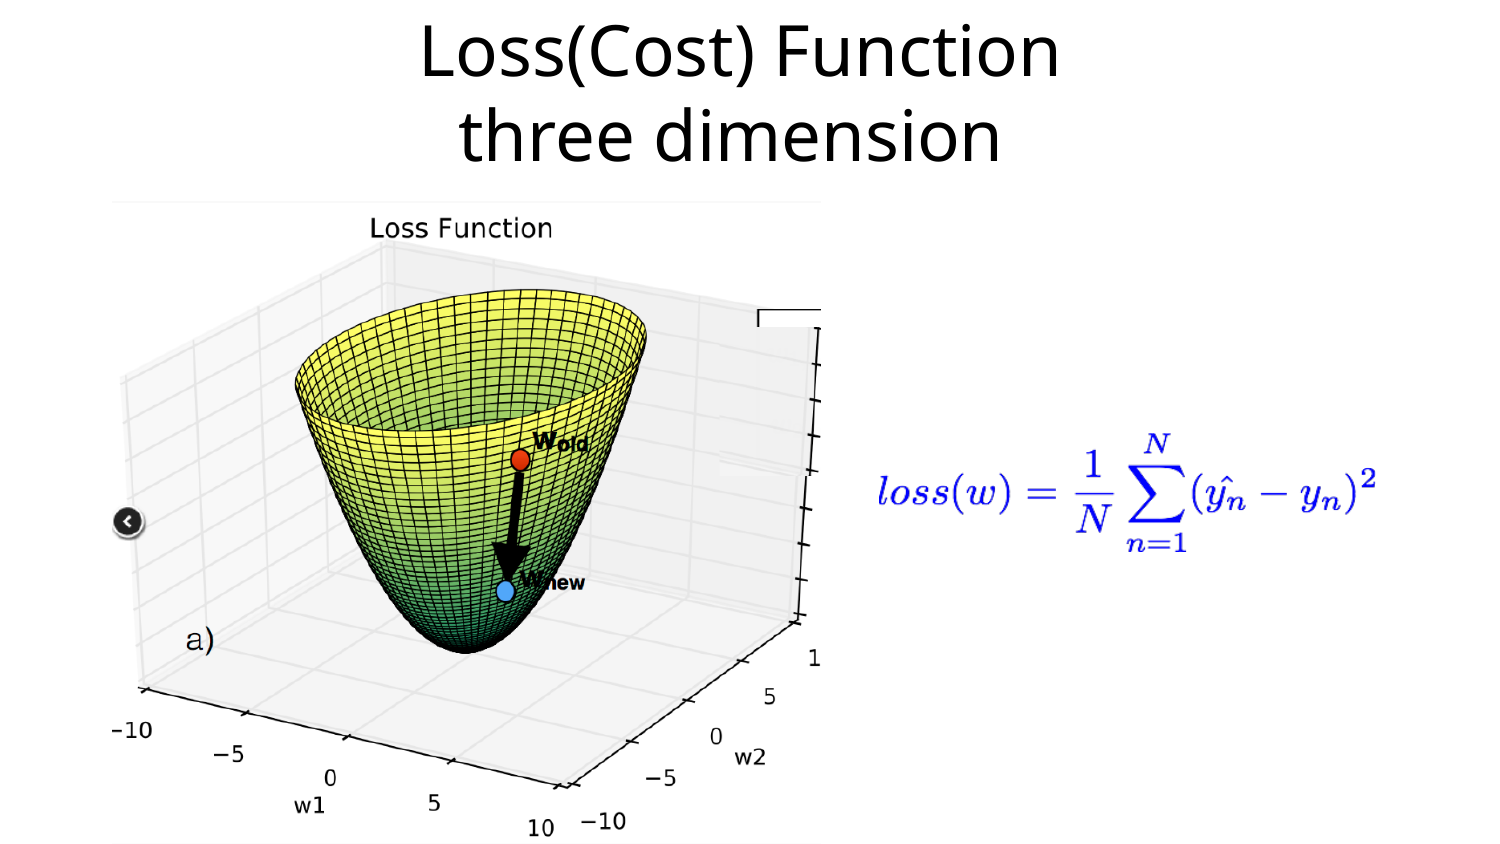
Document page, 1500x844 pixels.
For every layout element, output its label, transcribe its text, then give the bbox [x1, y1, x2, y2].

picture [879, 433, 1377, 552]
title Loss(Cost) Function three dimension [355, 11, 1126, 170]
picture [111, 200, 822, 844]
